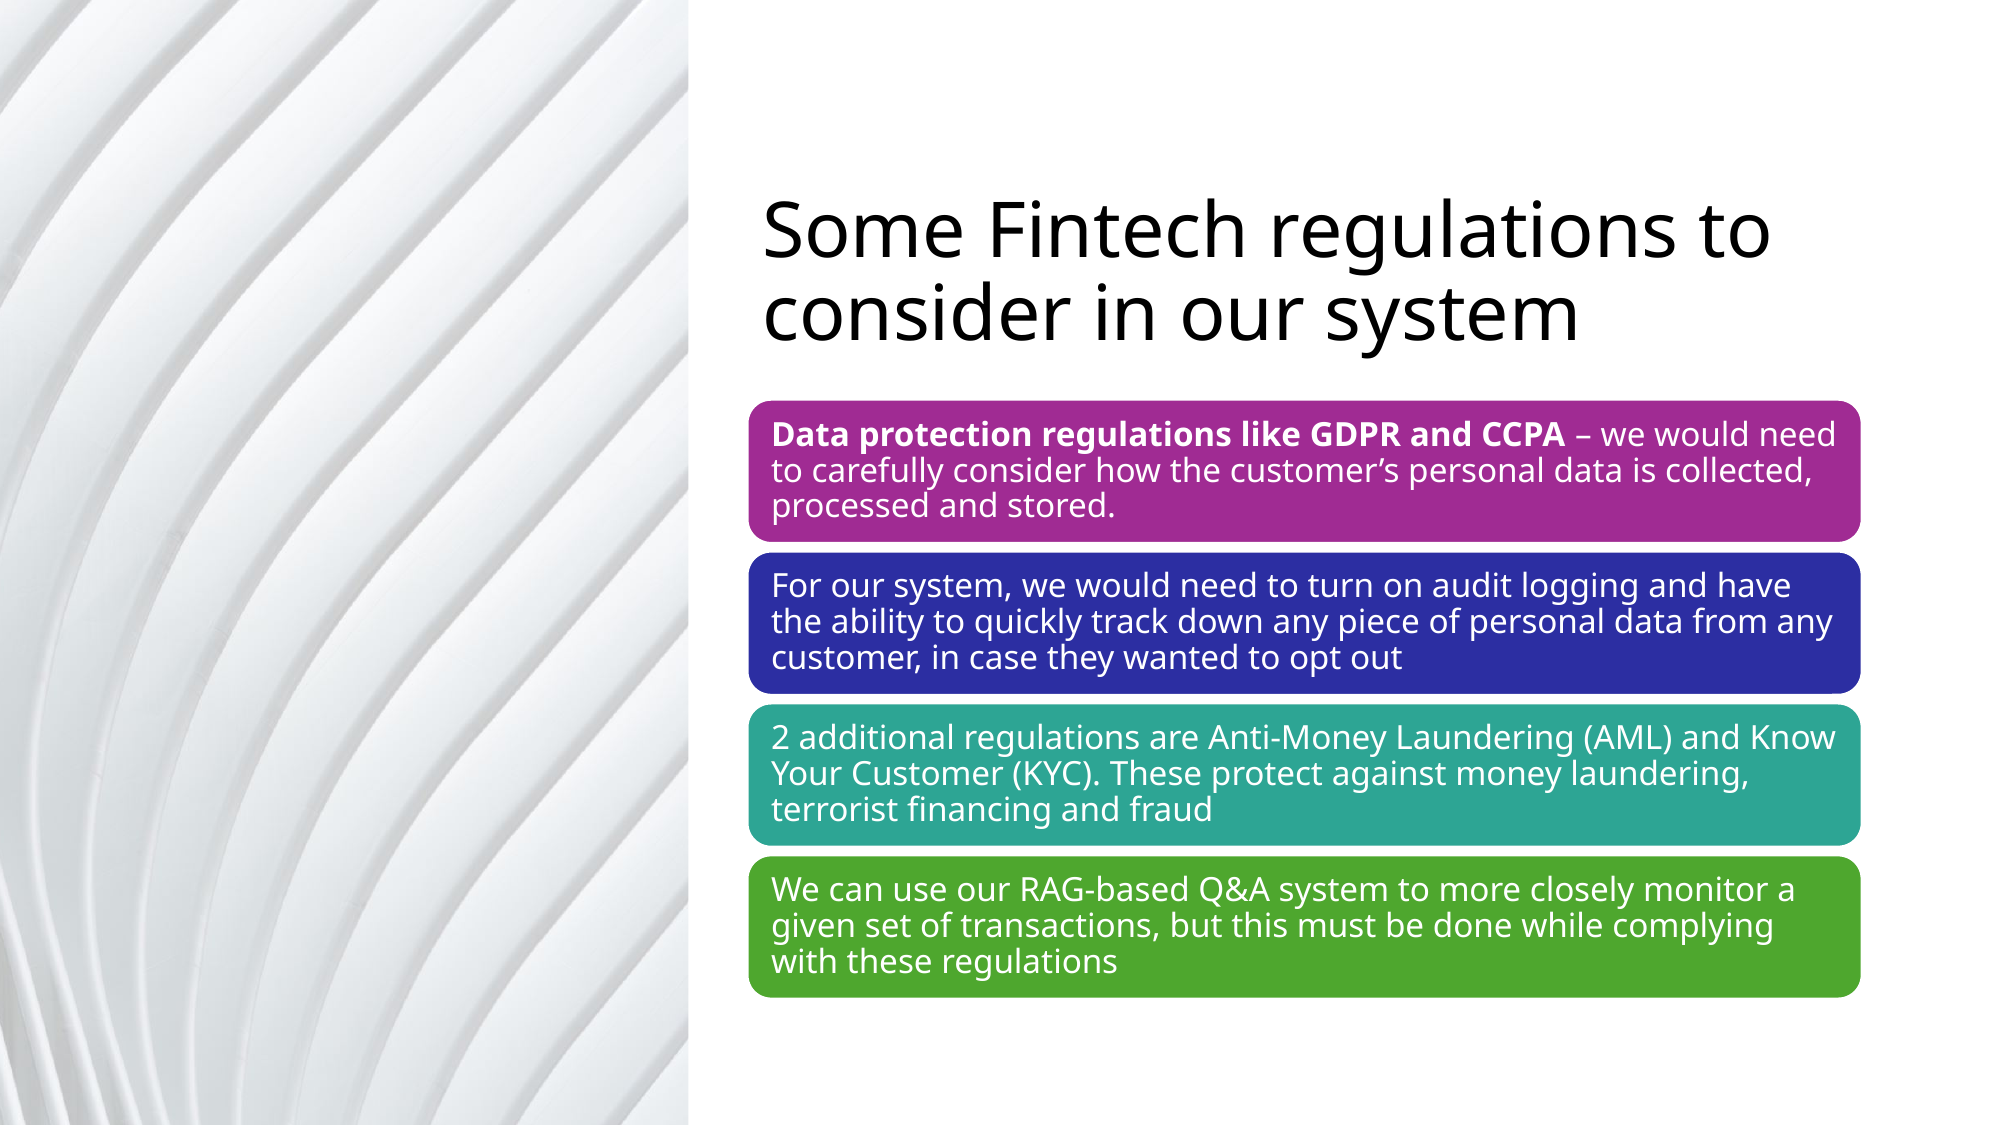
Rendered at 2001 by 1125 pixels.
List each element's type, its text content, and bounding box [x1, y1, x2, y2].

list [746, 394, 1863, 1004]
text_box [689, 0, 2000, 1125]
picture [0, 0, 689, 1125]
title Some Fintech regulations to consider in our system [746, 90, 1863, 365]
